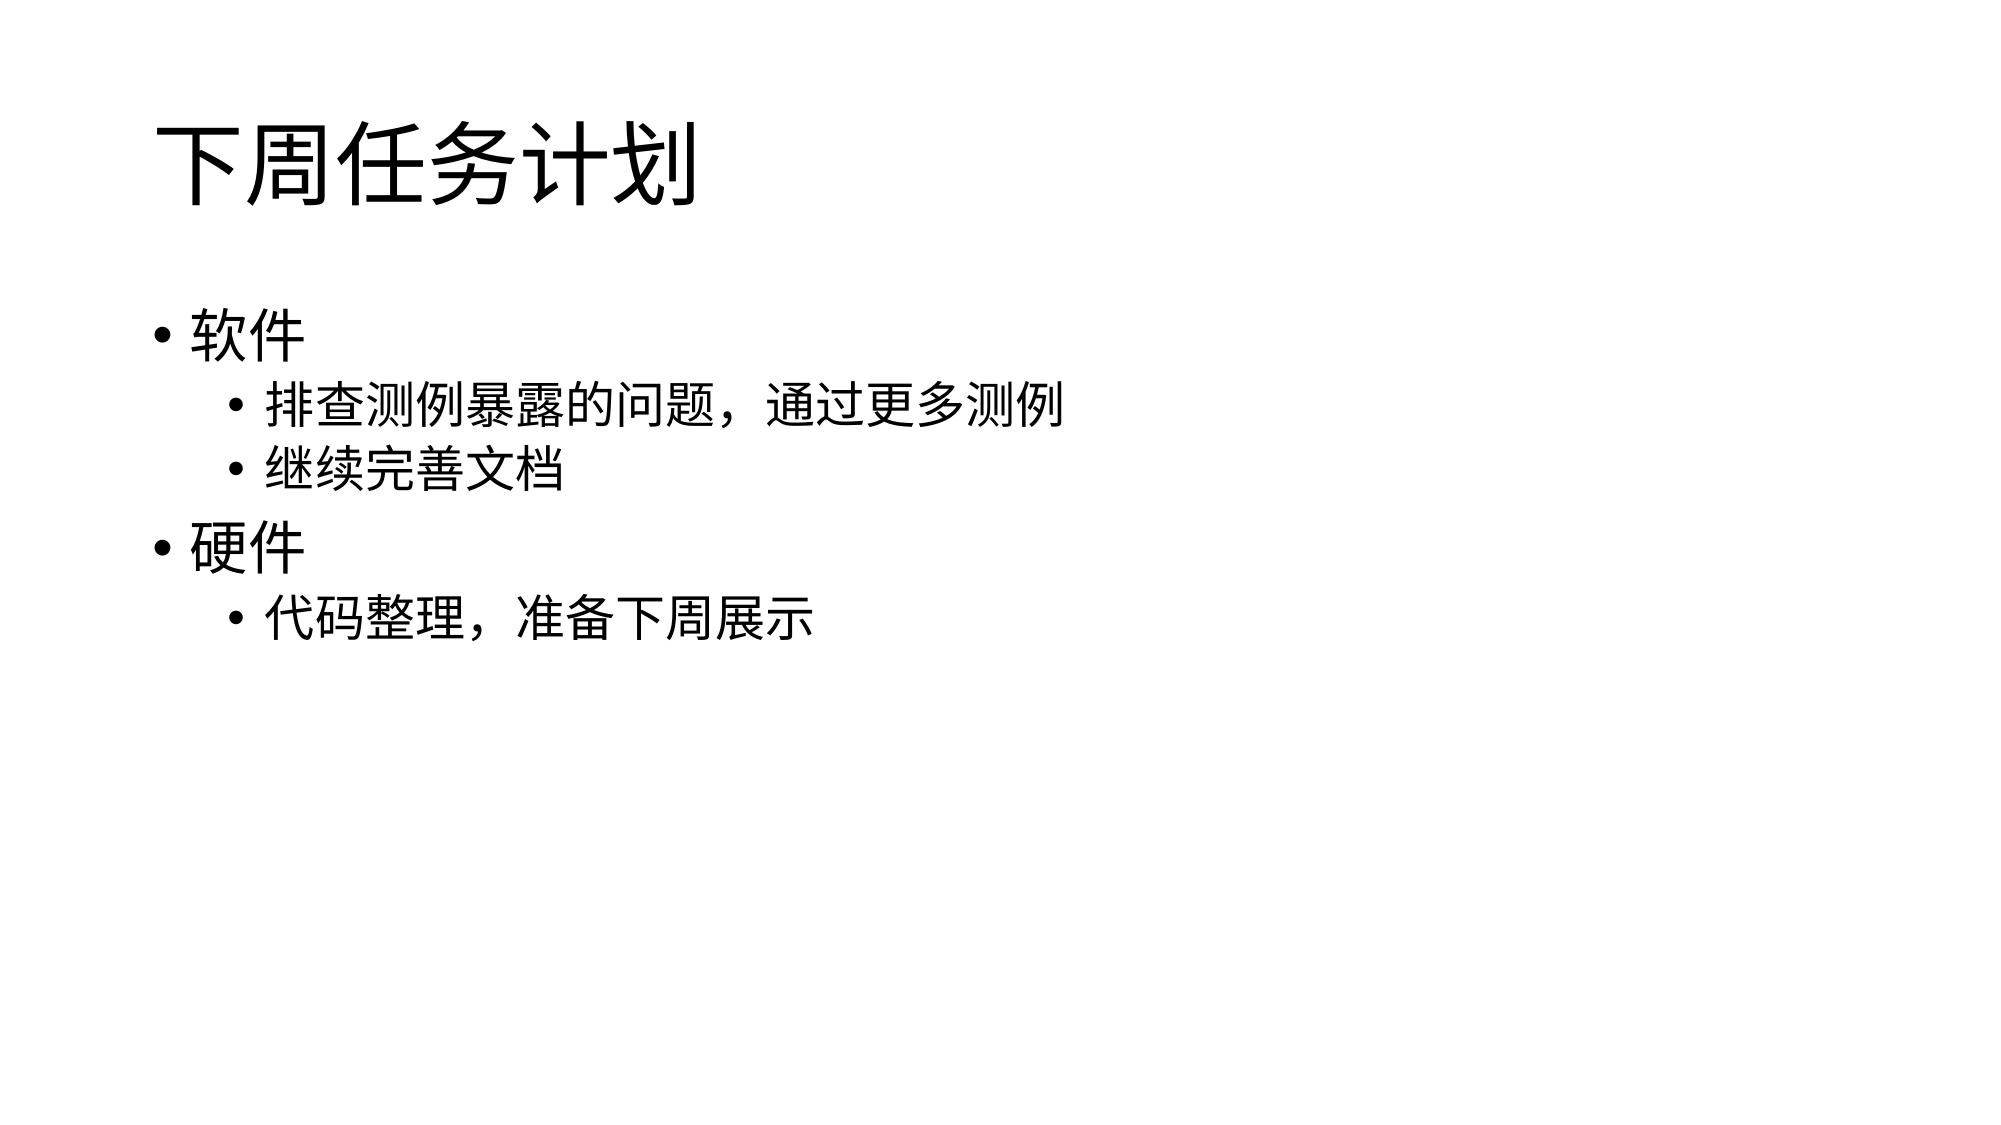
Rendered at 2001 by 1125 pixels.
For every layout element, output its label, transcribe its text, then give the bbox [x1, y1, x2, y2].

title 下周任务计划 [137, 59, 1863, 278]
list 软件 排查测例暴露的问题，通过更多测例 继续完善文档 硬件 代码整理，准备下周展示 [137, 299, 1863, 1014]
